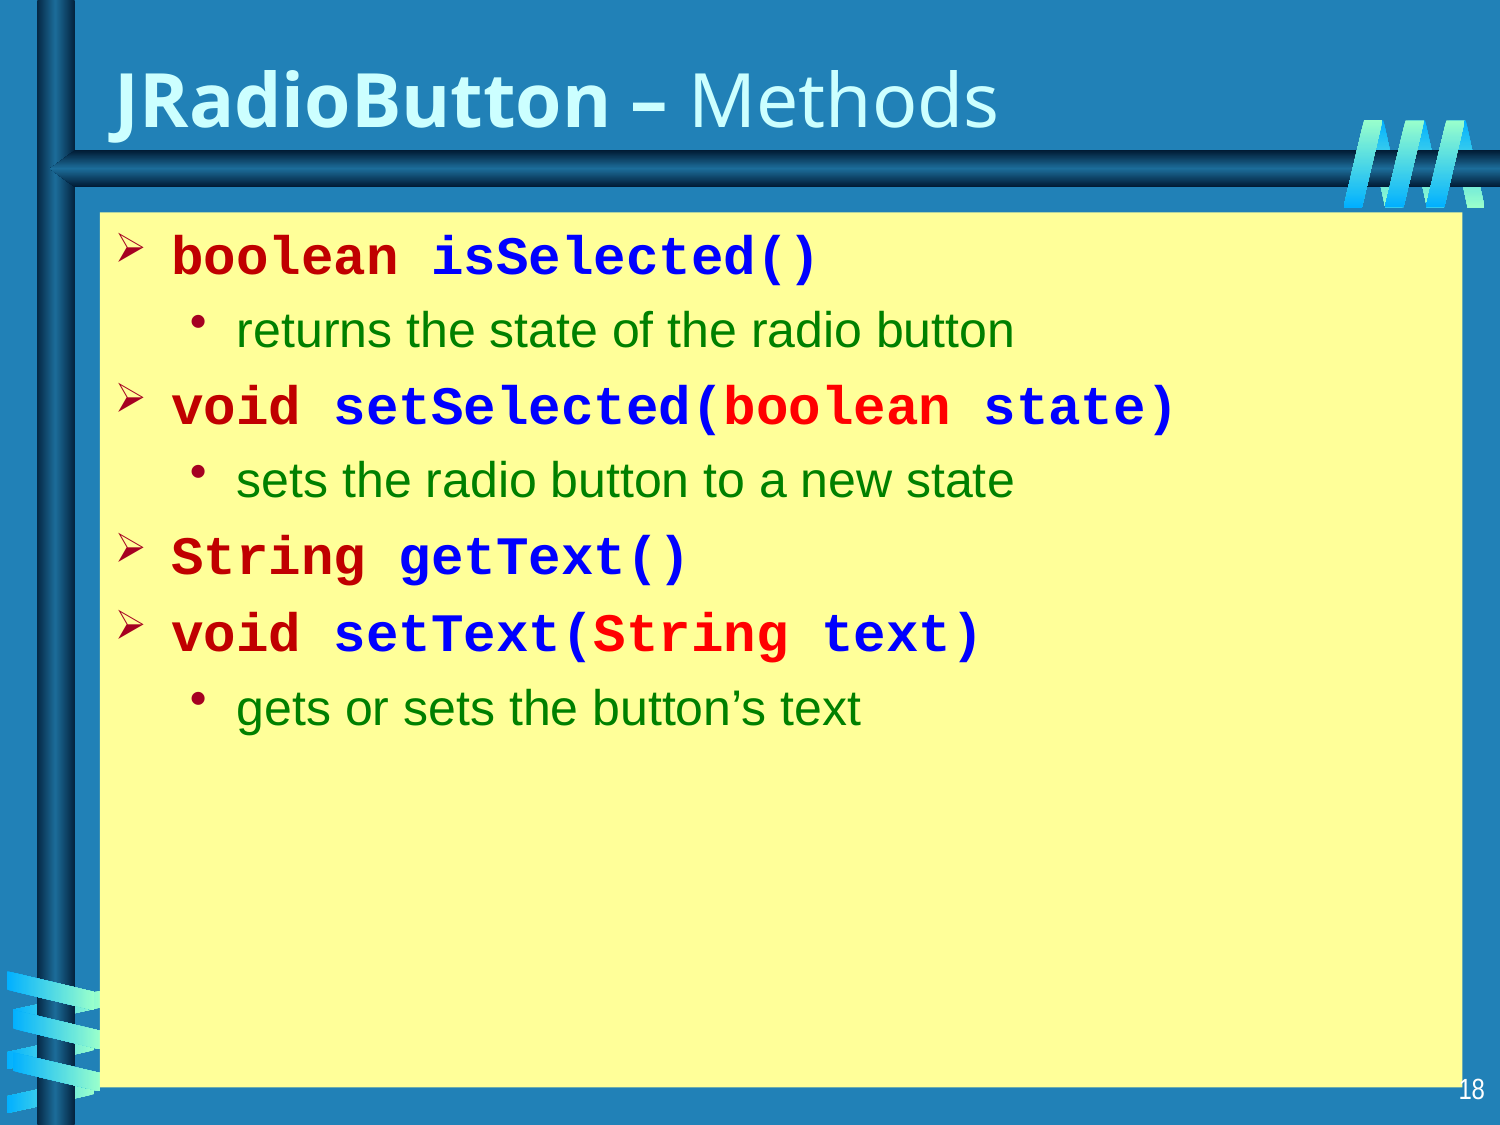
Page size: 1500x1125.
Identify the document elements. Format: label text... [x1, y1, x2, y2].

slide_number 18 [1436, 1062, 1500, 1113]
list boolean isSelected() returns the state of the radio button void setSelected(boolean state) sets the radio button to a new state String getText() void setText(String text) gets or sets the button’s text [99, 212, 1463, 1088]
title JRadioButton – Methods [99, 37, 1463, 151]
